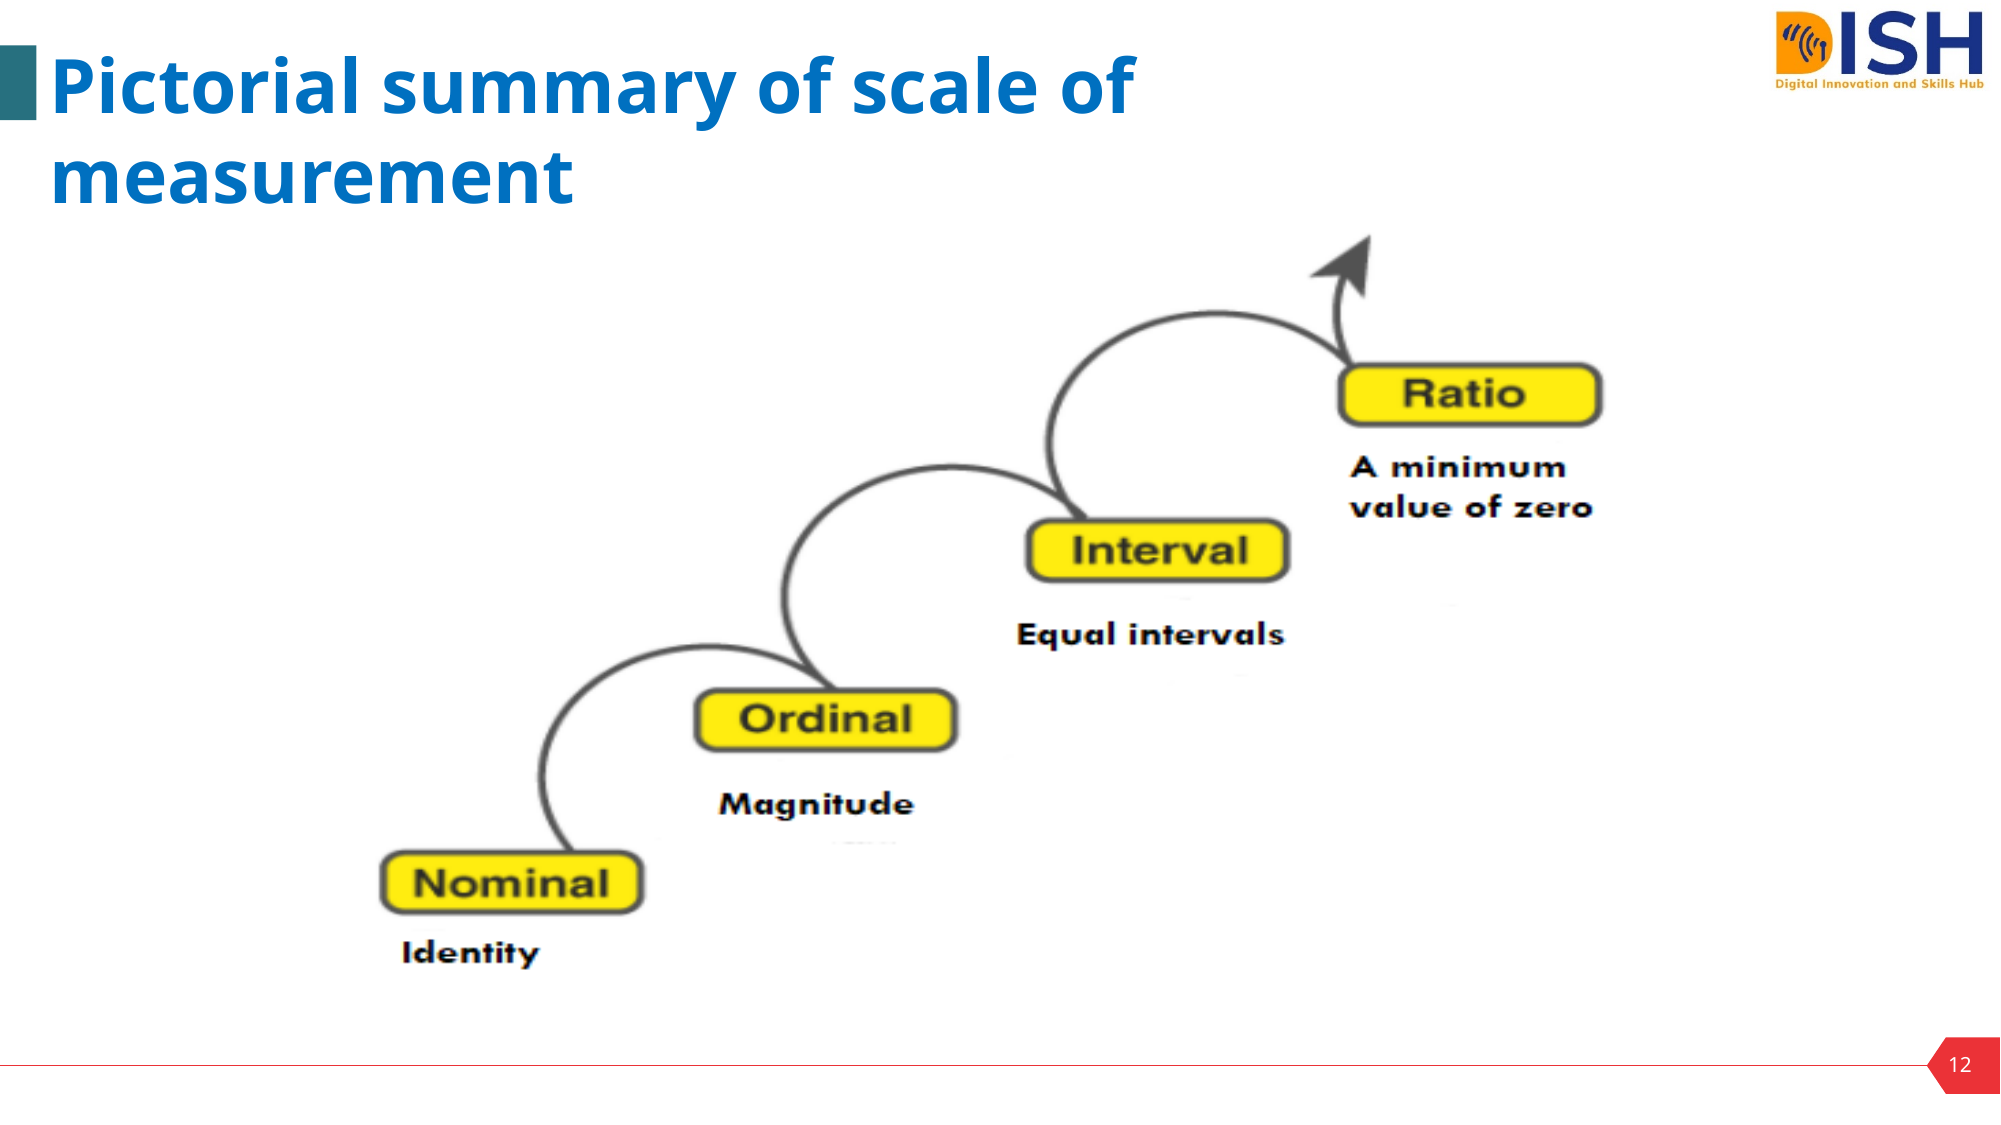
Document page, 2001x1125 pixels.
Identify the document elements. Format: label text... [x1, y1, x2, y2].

picture [320, 223, 1680, 974]
text_box Pictorial summary of scale of measurement [34, 30, 1588, 119]
picture [1761, 3, 1996, 101]
